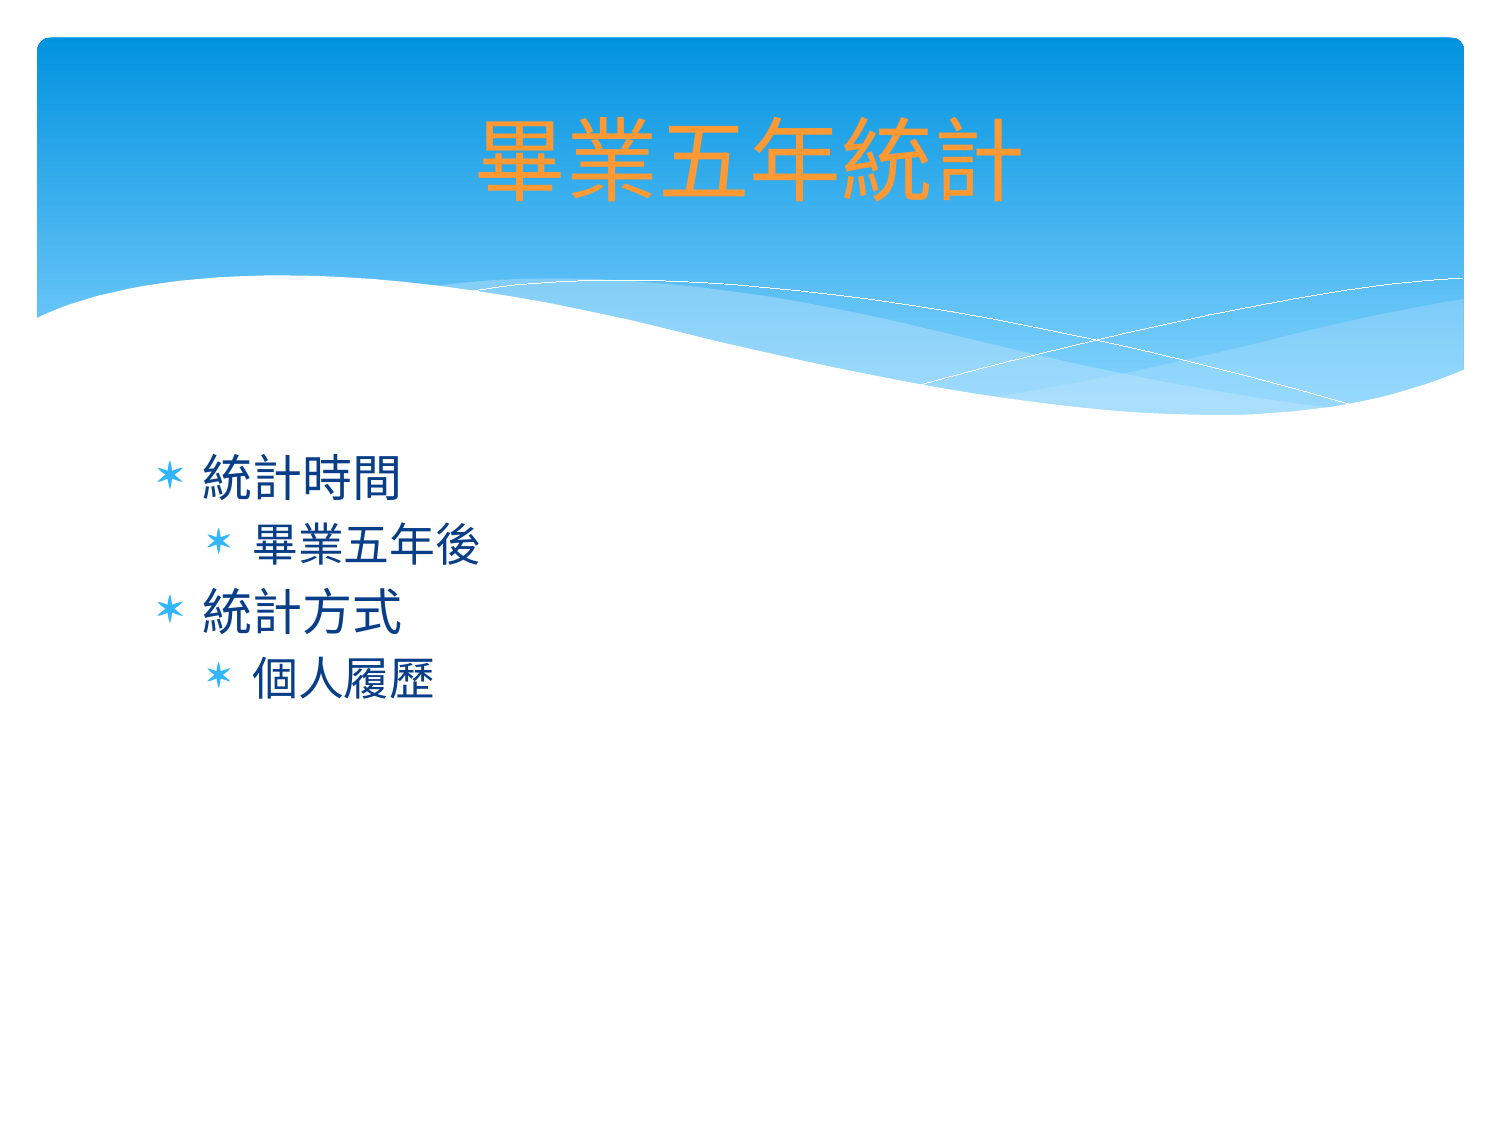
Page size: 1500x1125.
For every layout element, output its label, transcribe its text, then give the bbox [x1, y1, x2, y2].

list 統計時間 畢業五年後 統計方式 個人履歷 [142, 438, 1359, 1006]
title 畢業五年統計 [74, 55, 1426, 262]
